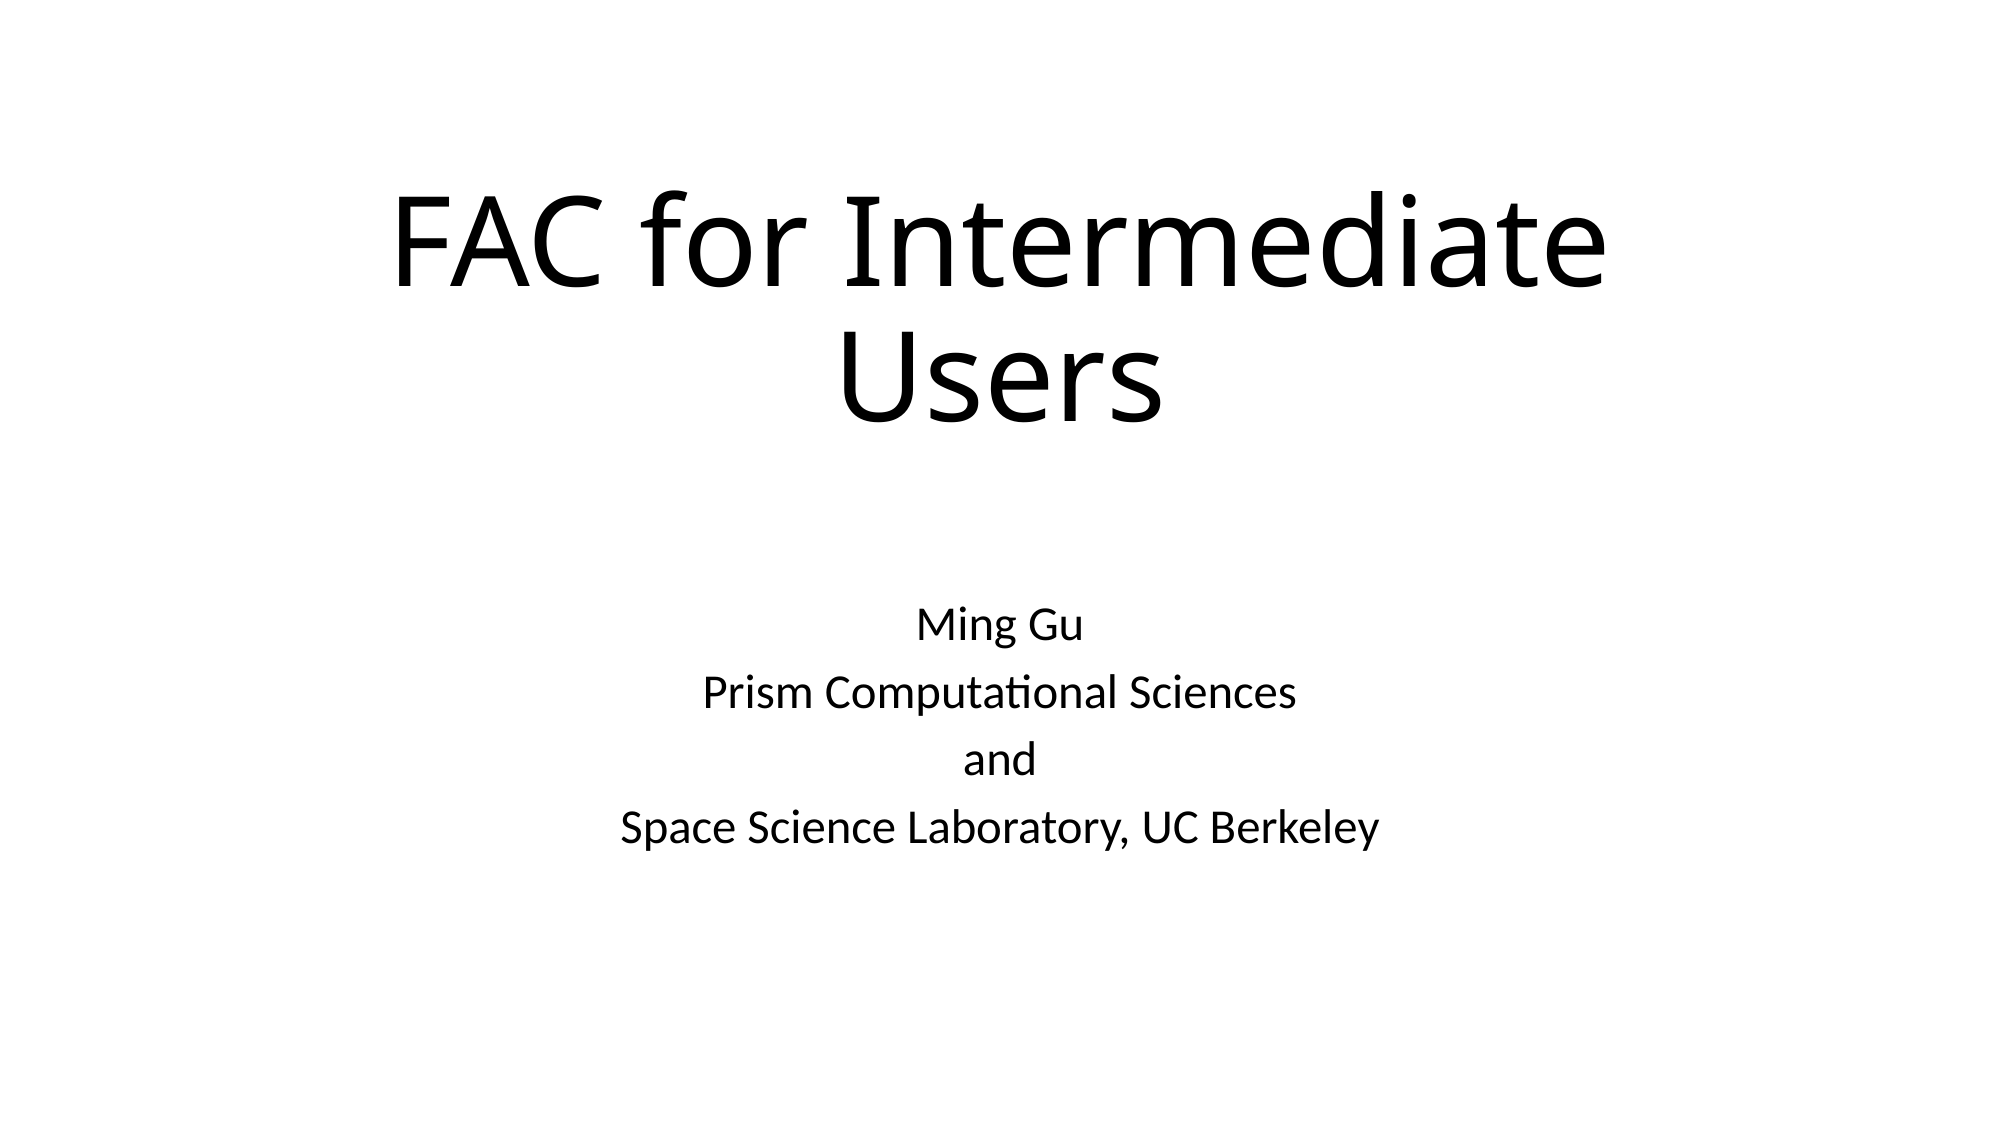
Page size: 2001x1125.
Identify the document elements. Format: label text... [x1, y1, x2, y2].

title FAC for Intermediate Users [249, 204, 1750, 456]
subtitle Ming Gu Prism Computational Sciences and Space Science Laboratory, UC Berkeley [249, 590, 1750, 863]
